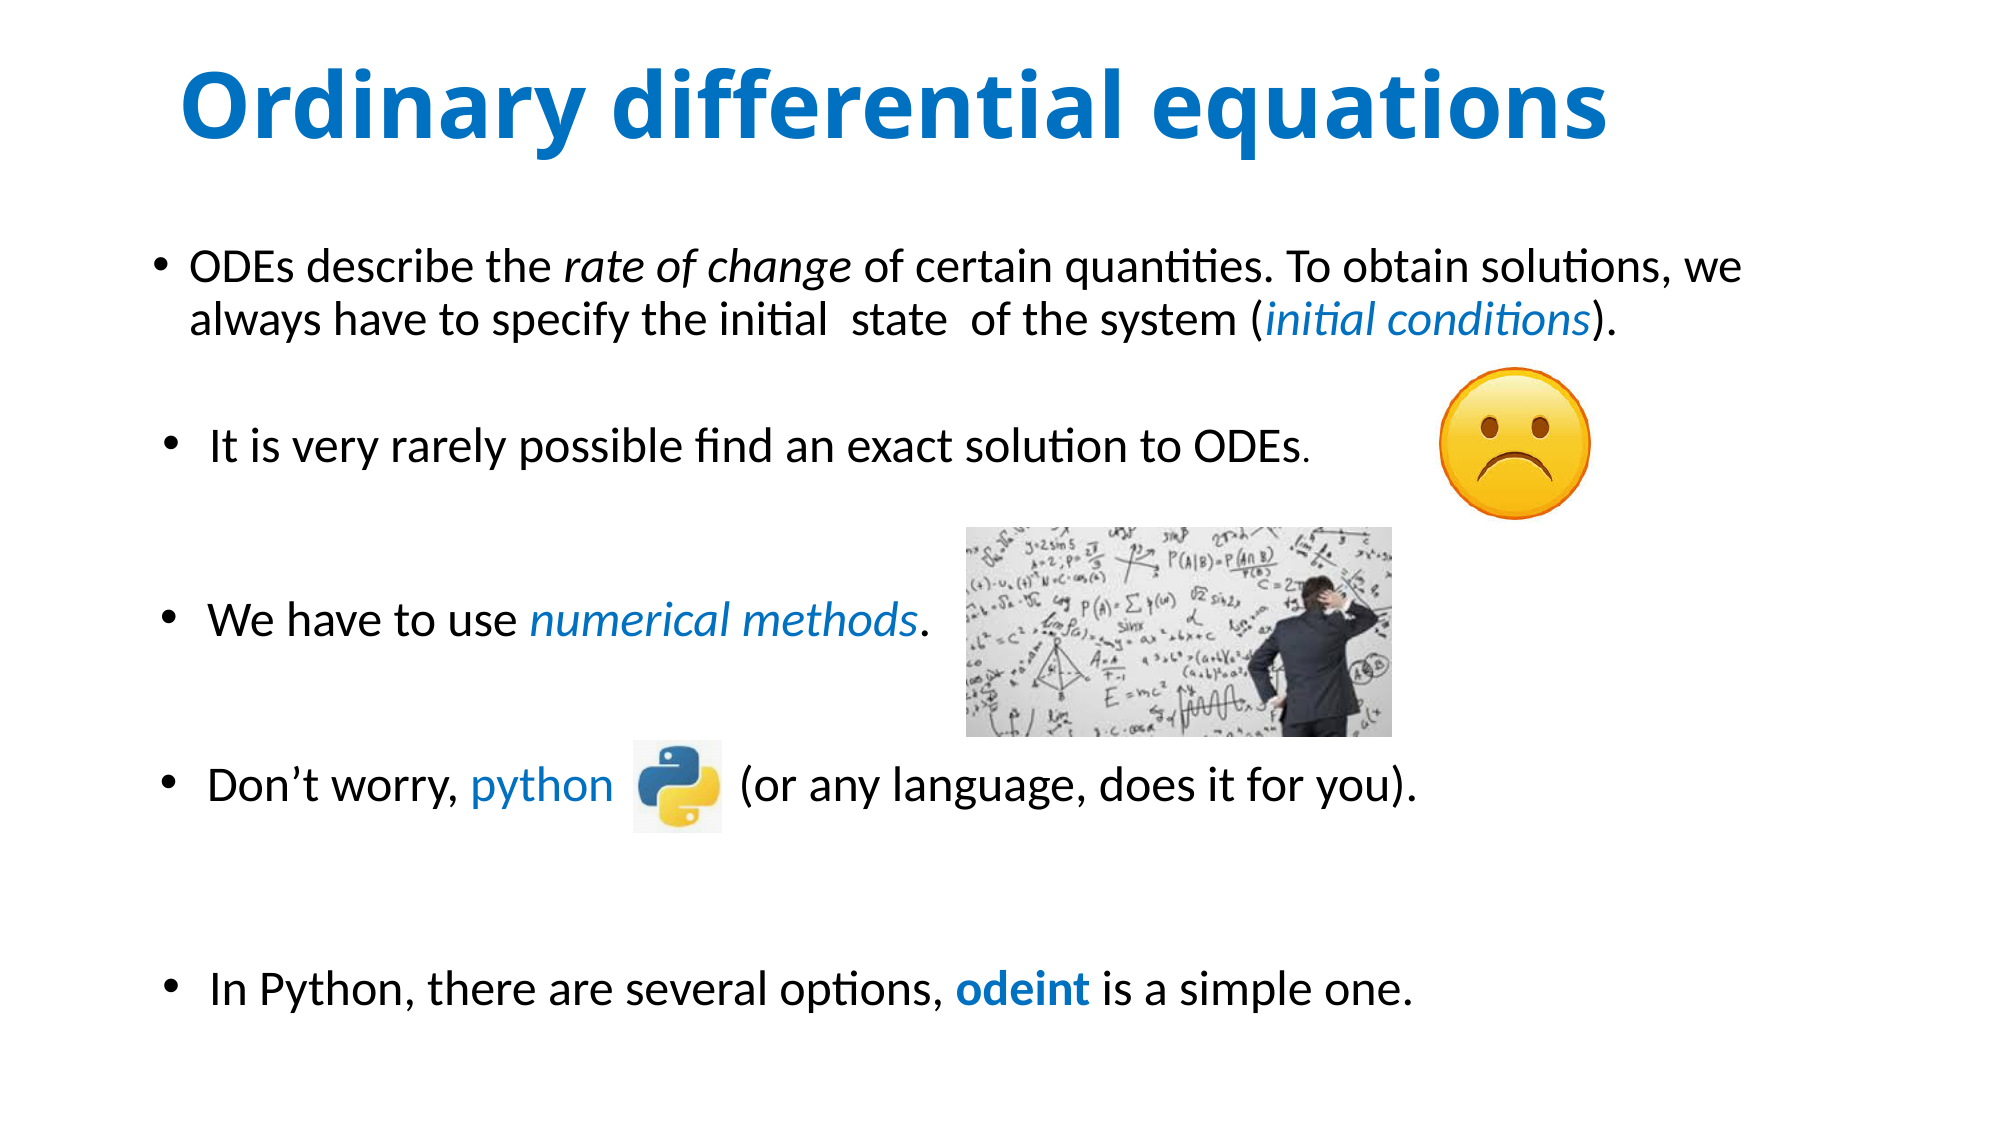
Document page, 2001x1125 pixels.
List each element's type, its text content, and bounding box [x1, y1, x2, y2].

title Ordinary differential equations [163, 0, 1889, 218]
text_box In Python, there are several options, odeint is a simple one. [147, 903, 1473, 1023]
text_box Don’t worry, python (or any language, does it for you). [145, 744, 1791, 865]
picture [633, 740, 722, 833]
picture [1412, 341, 1616, 545]
picture [966, 527, 1392, 737]
text_box It is very rarely possible find an exact solution to ODEs. [147, 405, 1412, 480]
text_box We have to use numerical methods. [145, 533, 966, 699]
list ODEs describe the rate of change of certain quantities. To obtain solutions, we always have to specify the initial state of the system (initial conditions). [137, 232, 1815, 354]
